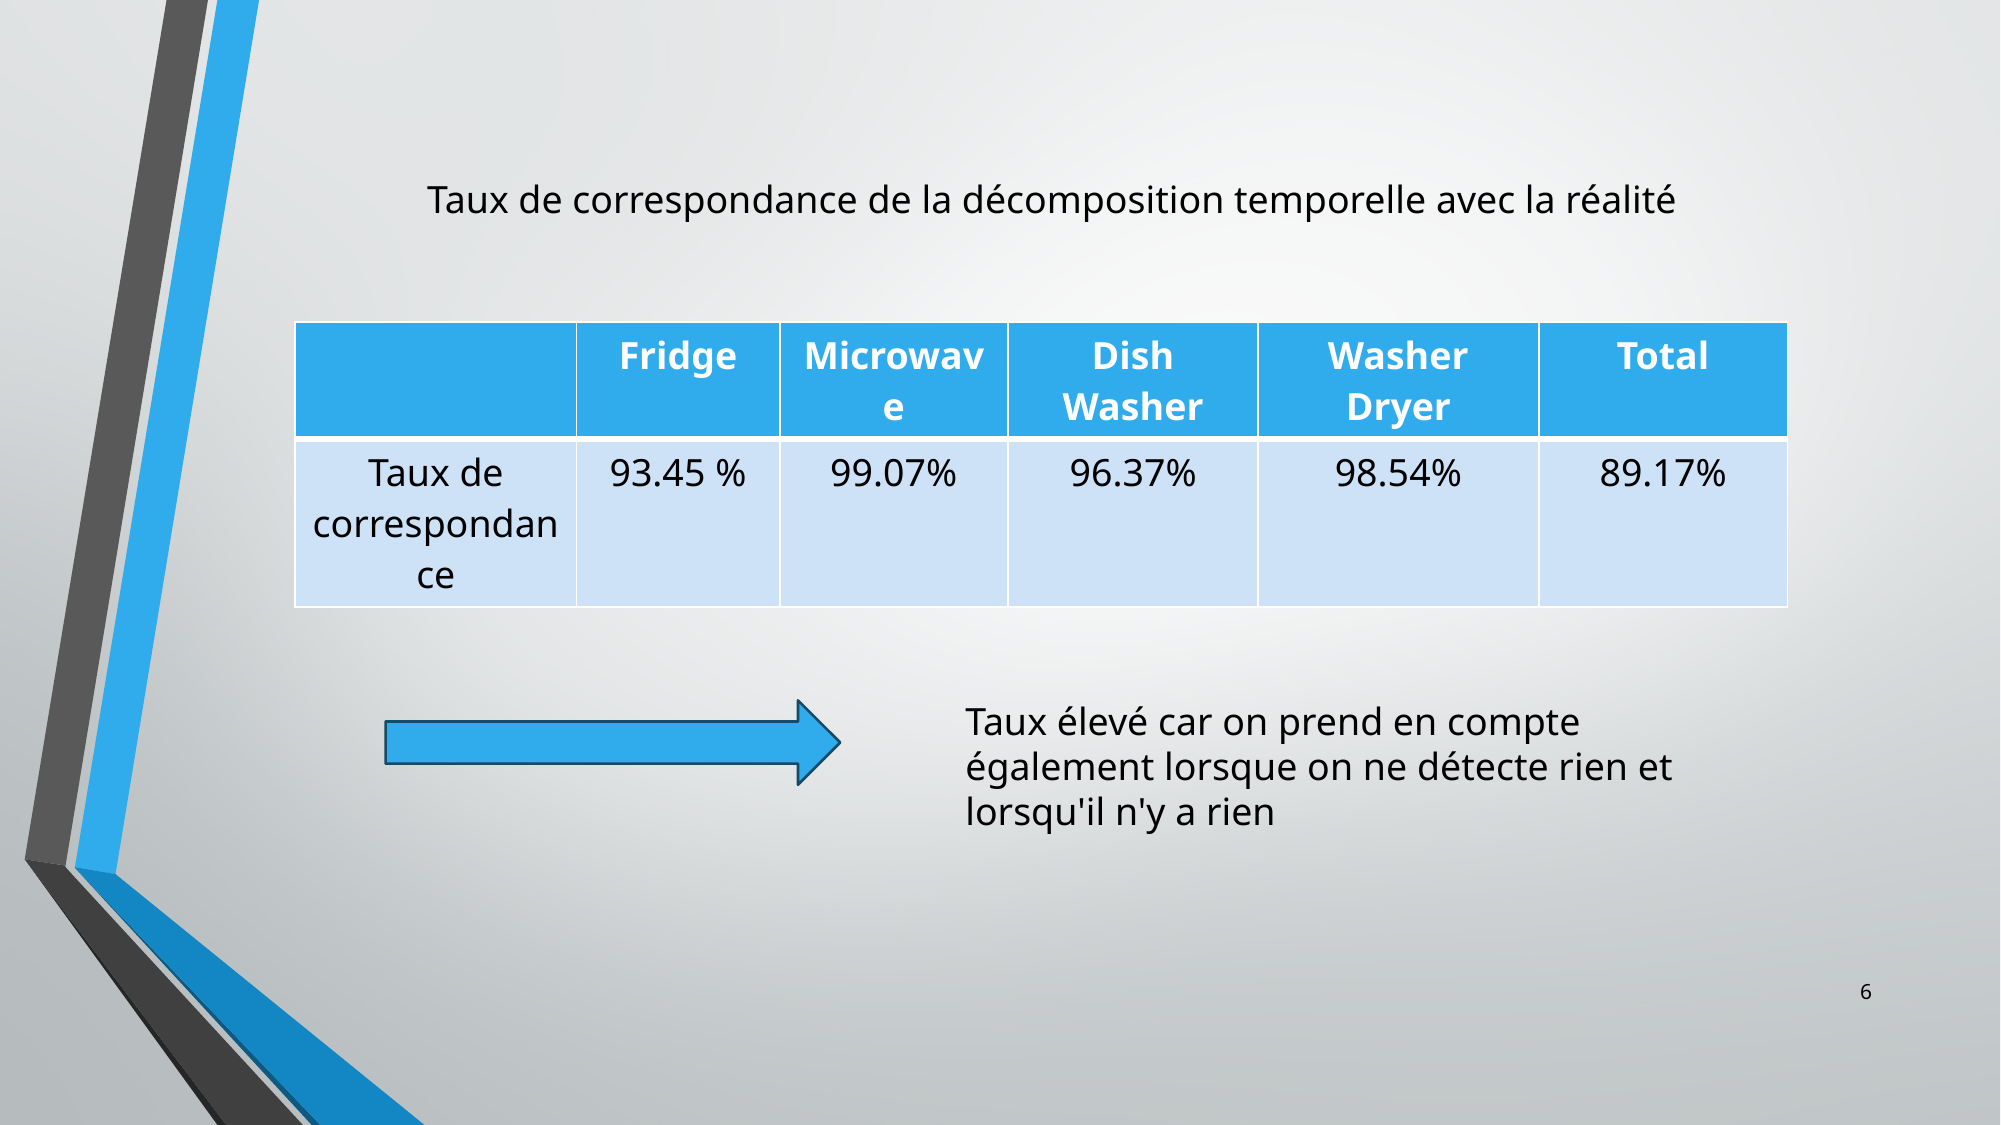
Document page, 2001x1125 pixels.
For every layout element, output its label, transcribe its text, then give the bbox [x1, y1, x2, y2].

table_header Microwave [781, 323, 1007, 436]
table_header Total [1540, 323, 1787, 436]
table_header Washer Dryer [1259, 323, 1538, 436]
table_cell 89.17% [1540, 442, 1787, 606]
text_box Taux élevé car on prend en compte également lorsque on ne détecte rien et lorsqu'il n'y a rien [950, 690, 1734, 841]
table_cell 98.54% [1259, 442, 1538, 606]
slide_number 6 [1796, 962, 1887, 1023]
table_cell Taux de correspondance [296, 442, 576, 606]
table_header Fridge [577, 323, 779, 436]
table_cell 96.37% [1009, 442, 1257, 606]
table_header Dish Washer [1009, 323, 1257, 436]
table_header [296, 323, 576, 436]
table_cell 93.45 % [577, 442, 779, 606]
table_cell 99.07% [781, 442, 1007, 606]
text_box [384, 699, 842, 786]
text_box Taux de correspondance de la décomposition temporelle avec la réalité [412, 168, 1694, 229]
